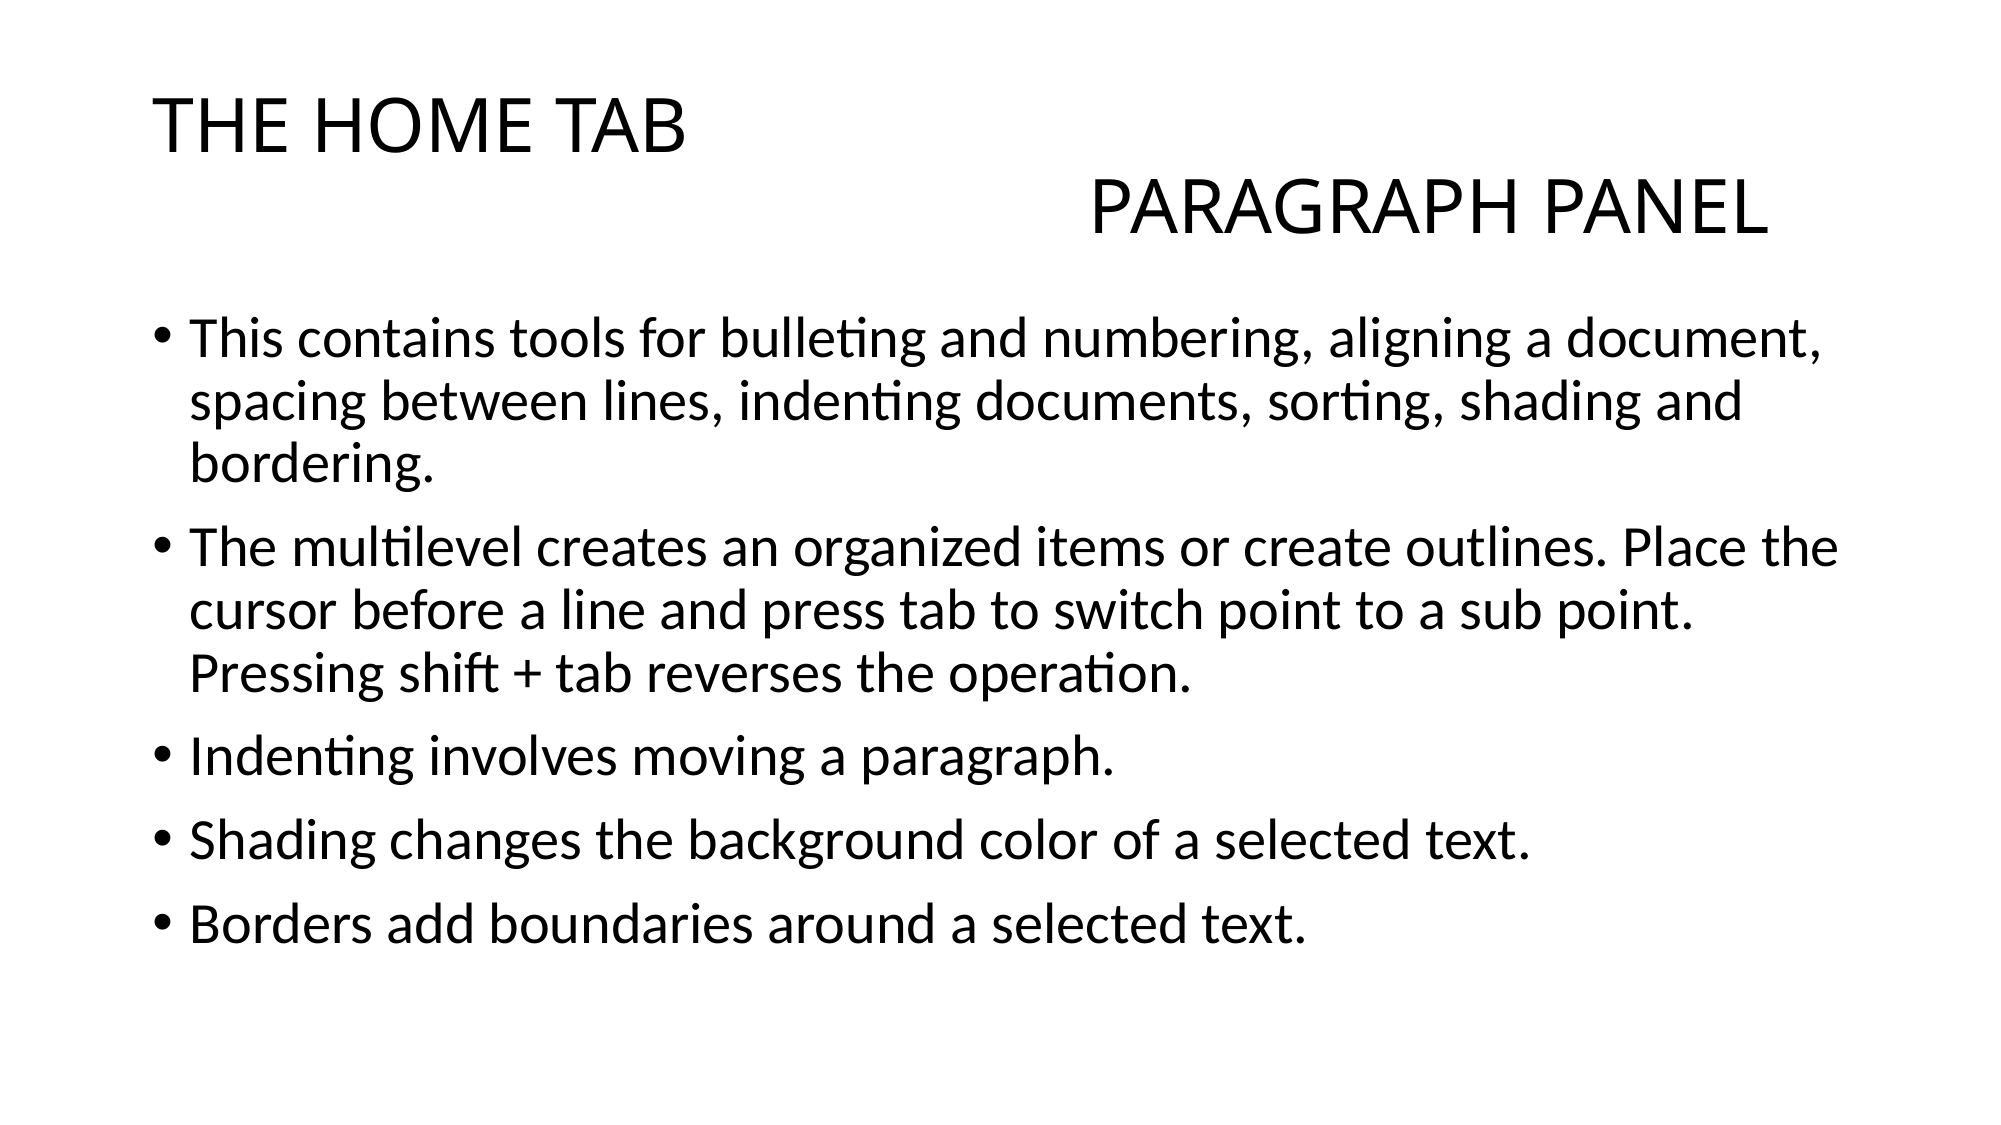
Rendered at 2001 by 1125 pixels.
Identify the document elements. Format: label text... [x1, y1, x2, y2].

list This contains tools for bulleting and numbering, aligning a document, spacing between lines, indenting documents, sorting, shading and bordering. The multilevel creates an organized items or create outlines. Place the cursor before a line and press tab to switch point to a sub point. Pressing shift + tab reverses the operation. Indenting involves moving a paragraph. Shading changes the background color of a selected text. Borders add boundaries around a selected text. [137, 299, 1863, 1014]
title THE HOME TAB PARAGRAPH PANEL [137, 59, 1863, 278]
